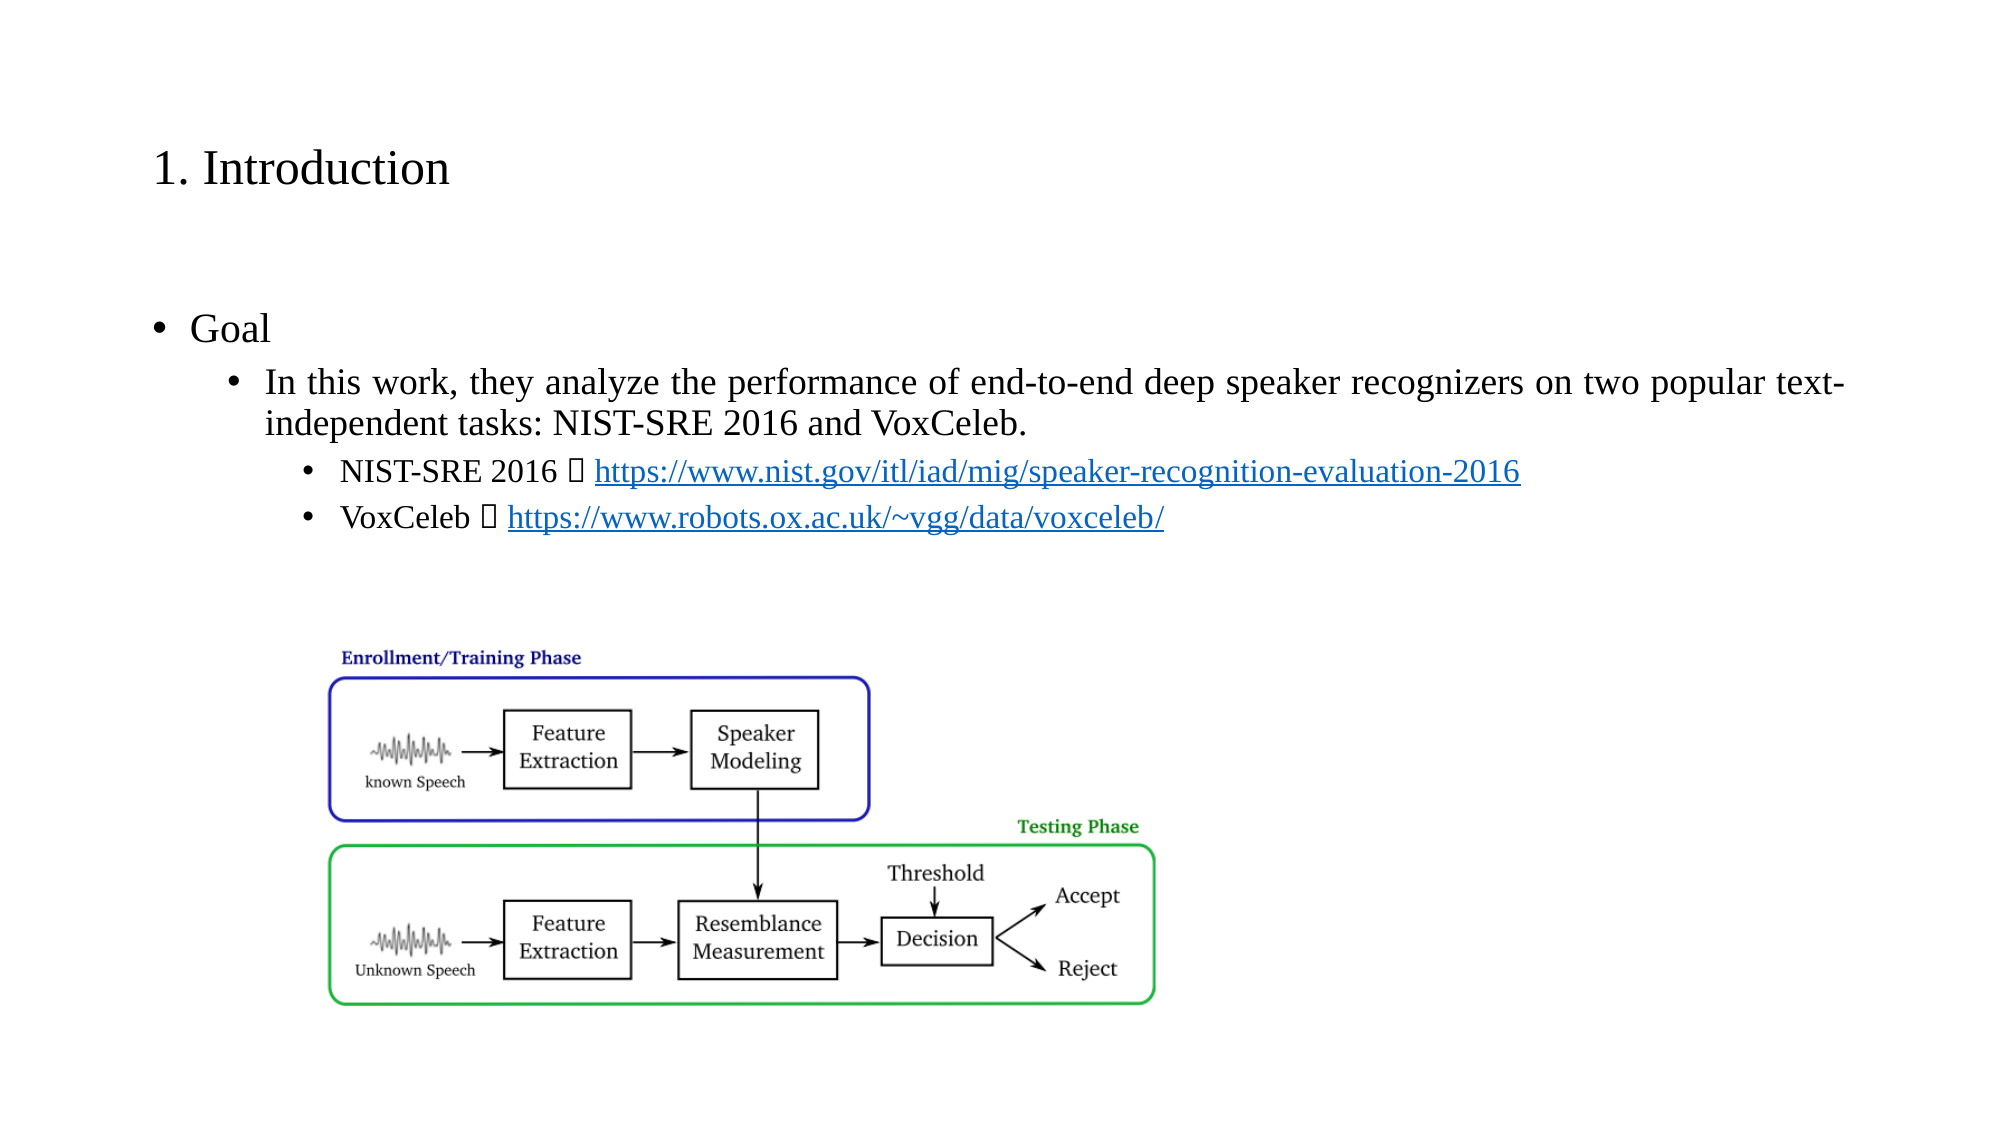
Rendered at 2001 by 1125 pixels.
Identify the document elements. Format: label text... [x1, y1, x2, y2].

picture [284, 627, 1188, 1025]
list Goal In this work, they analyze the performance of end-to-end deep speaker recognizers on two popular text-independent tasks: NIST-SRE 2016 and VoxCeleb. NIST-SRE 2016  https://www.nist.gov/itl/iad/mig/speaker-recognition-evaluation-2016 VoxCeleb  https://www.robots.ox.ac.uk/~vgg/data/voxceleb/ [137, 299, 1863, 1014]
title 1. Introduction [137, 59, 1863, 278]
